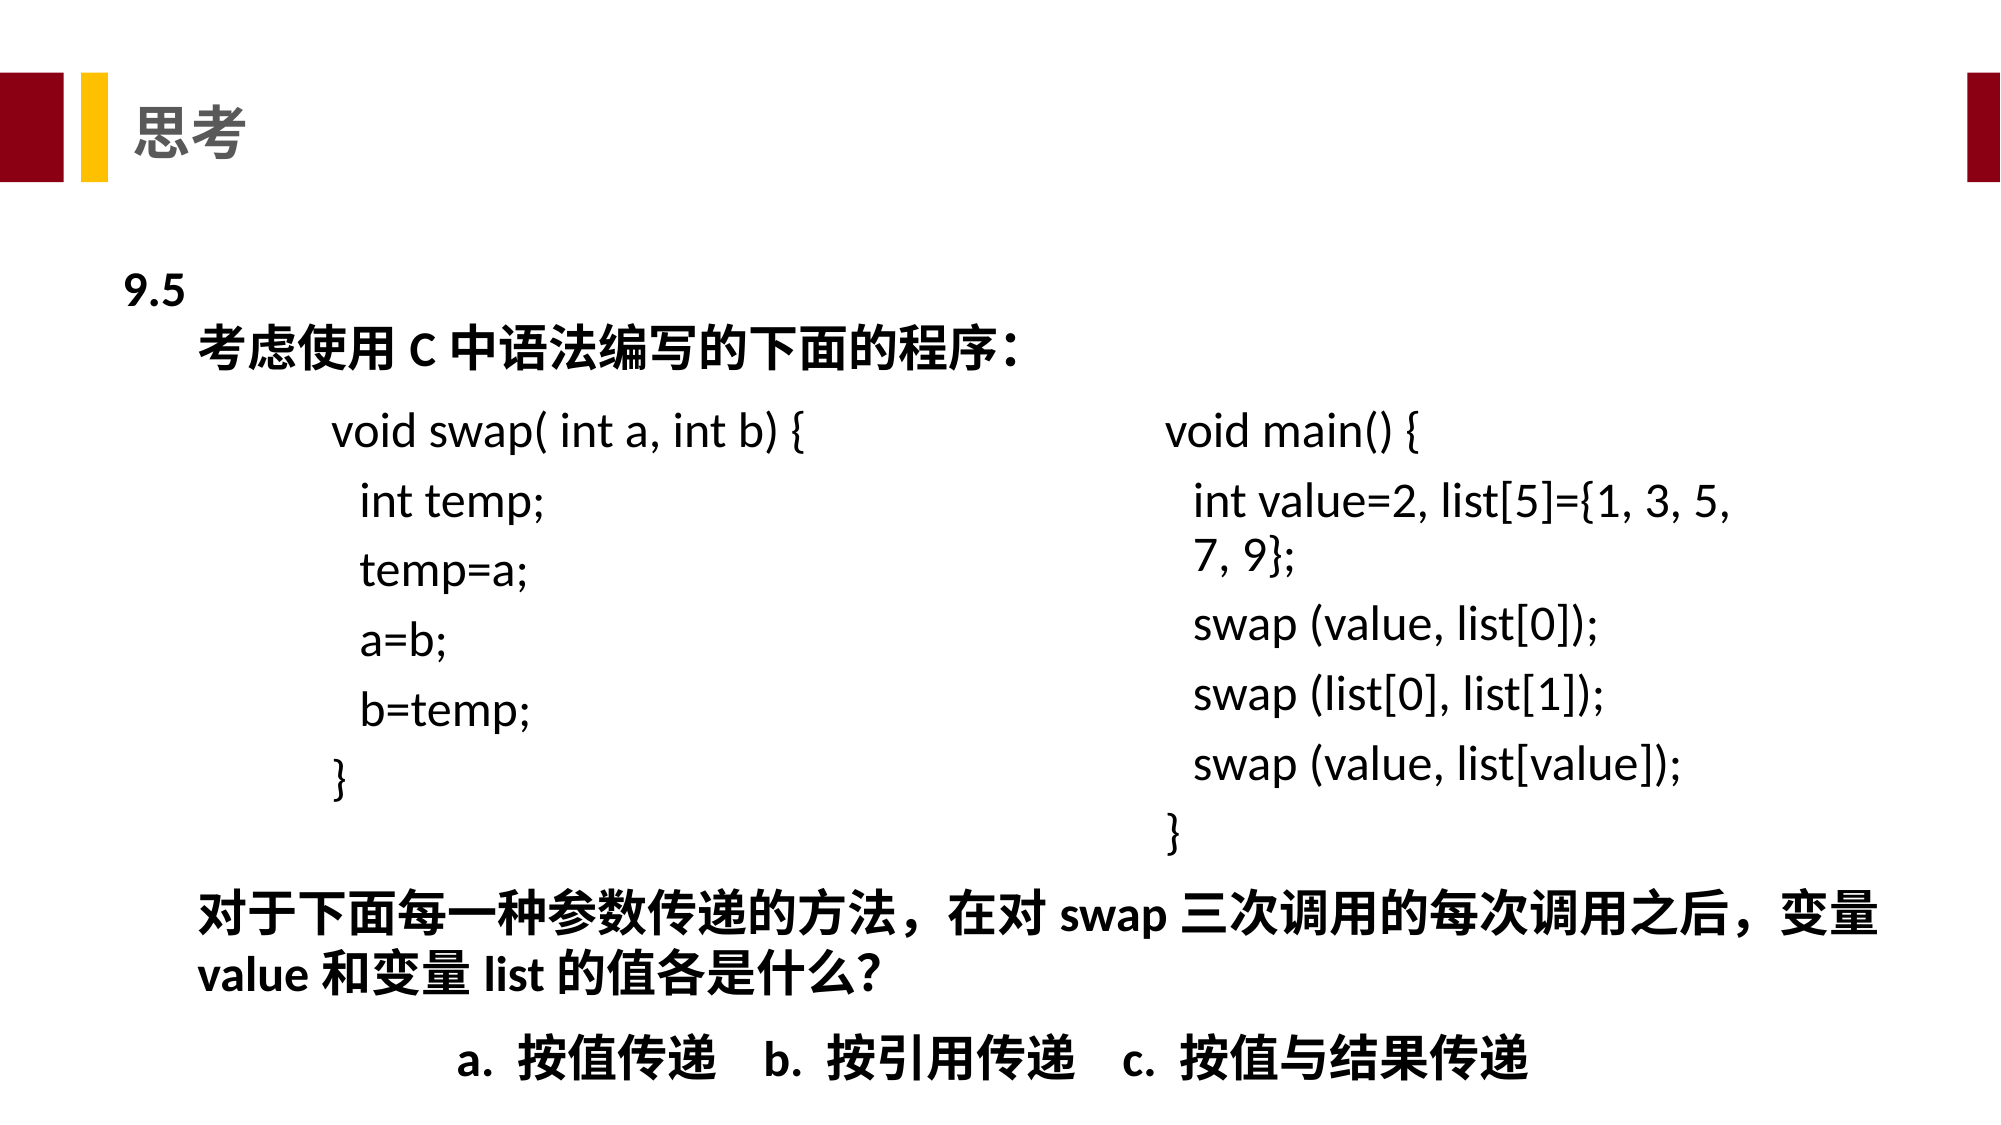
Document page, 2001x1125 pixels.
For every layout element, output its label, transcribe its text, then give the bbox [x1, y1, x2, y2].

text_box 9.5 考虑使用C中语法编写的下面的程序： 对于下面每一种参数传递的方法，在对swap三次调用的每次调用之后，变量value和变量list的值各是什么？ a. 按值传递 b. 按引用传递 c. 按值与结果传递 [107, 248, 1919, 1094]
text_box [80, 71, 109, 183]
text_box void main() { int value=2, list[5]={1, 3, 5, 7, 9}; swap (value, list[0]); swap (list[0], list[1]); swap (value, list[value]); } [1149, 397, 1775, 906]
text_box void swap( int a, int b) { int temp; temp=a; a=b; b=temp; } [316, 397, 942, 846]
text_box 思考 [132, 95, 1944, 167]
text_box [1966, 71, 2000, 183]
text_box [0, 71, 65, 183]
